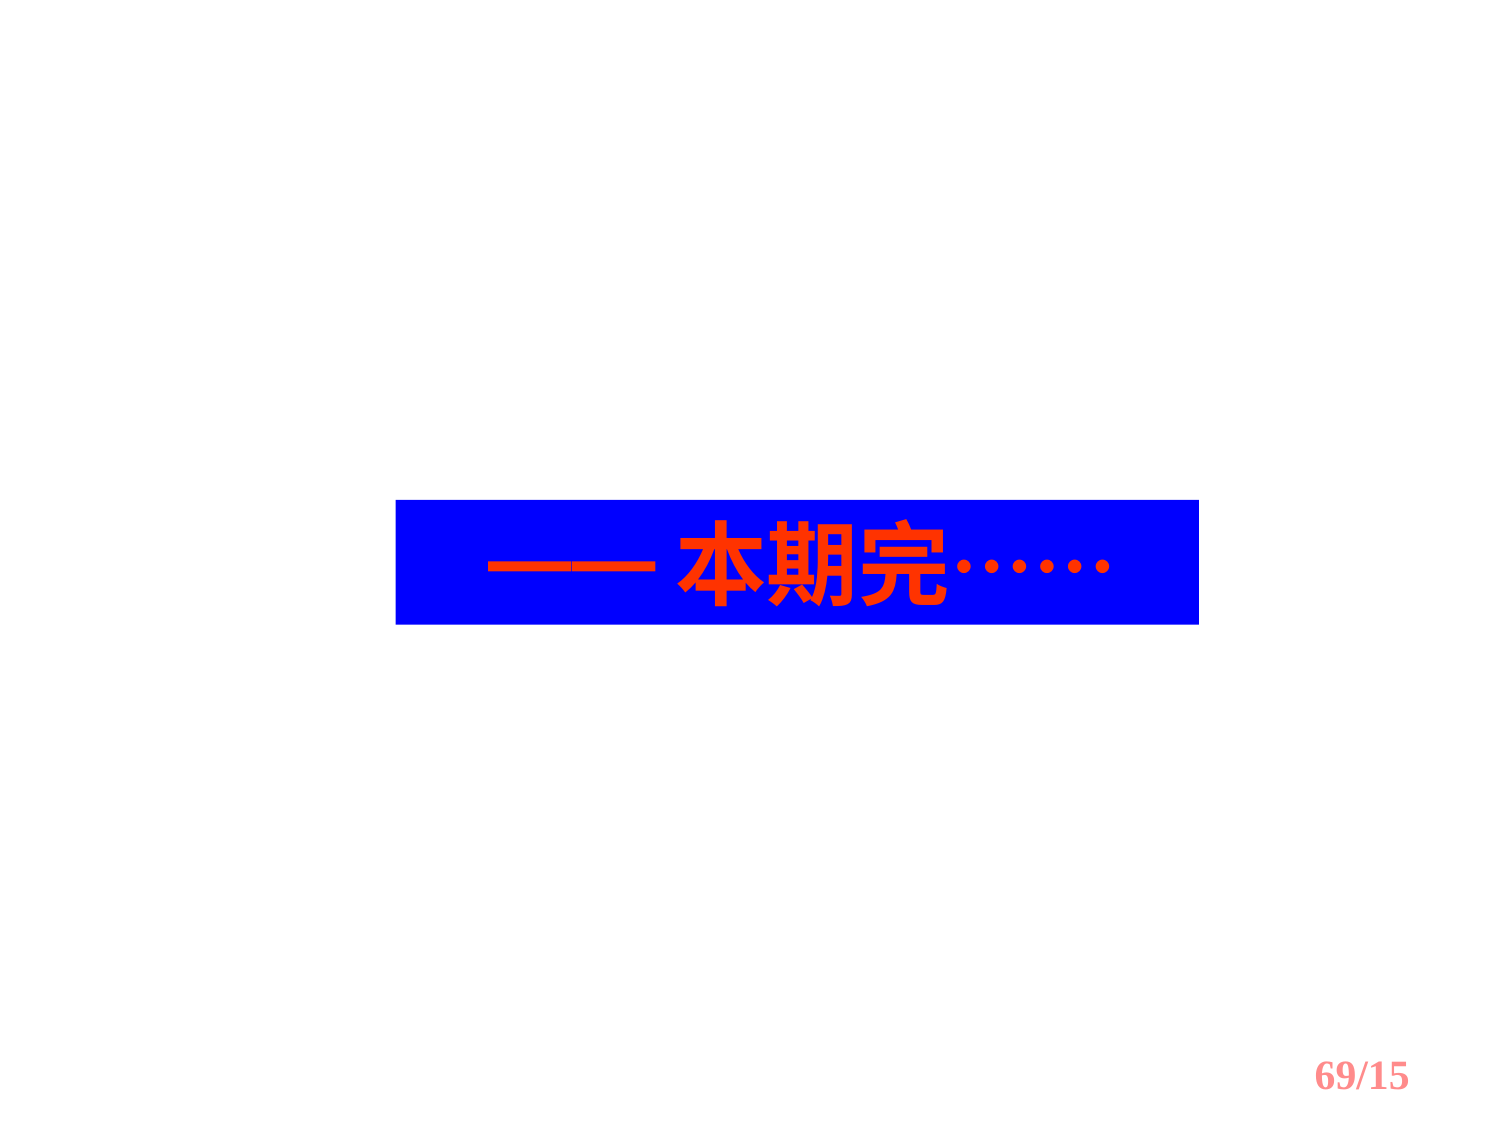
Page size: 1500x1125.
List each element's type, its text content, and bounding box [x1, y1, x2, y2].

slide_number 69/15 [1074, 1042, 1425, 1103]
text_box ━━本期完…… [395, 499, 1199, 625]
